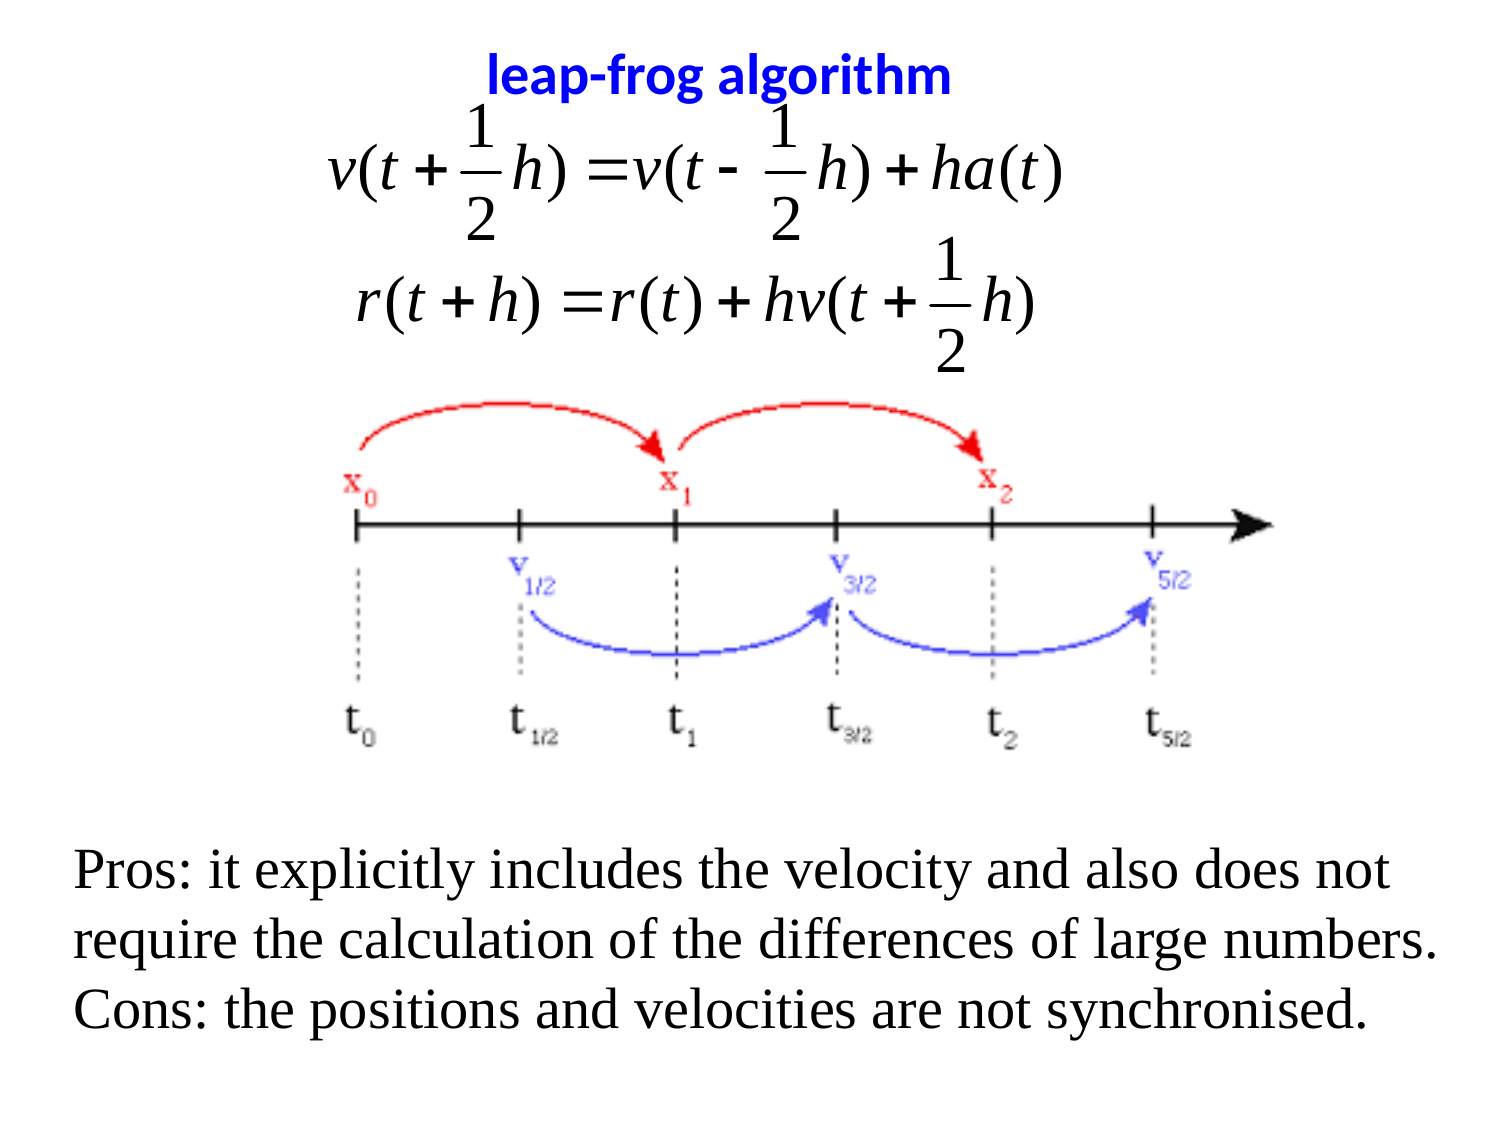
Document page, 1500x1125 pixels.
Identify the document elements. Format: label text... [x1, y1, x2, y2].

text_box Pros: it explicitly includes the velocity and also does not require the calculation of the differences of large numbers. Cons: the positions and velocities are not synchronised. [58, 822, 1500, 1047]
picture [318, 387, 1283, 761]
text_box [318, 85, 1077, 255]
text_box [345, 255, 1050, 387]
text_box leap-frog algorithm [5, 7, 1447, 135]
